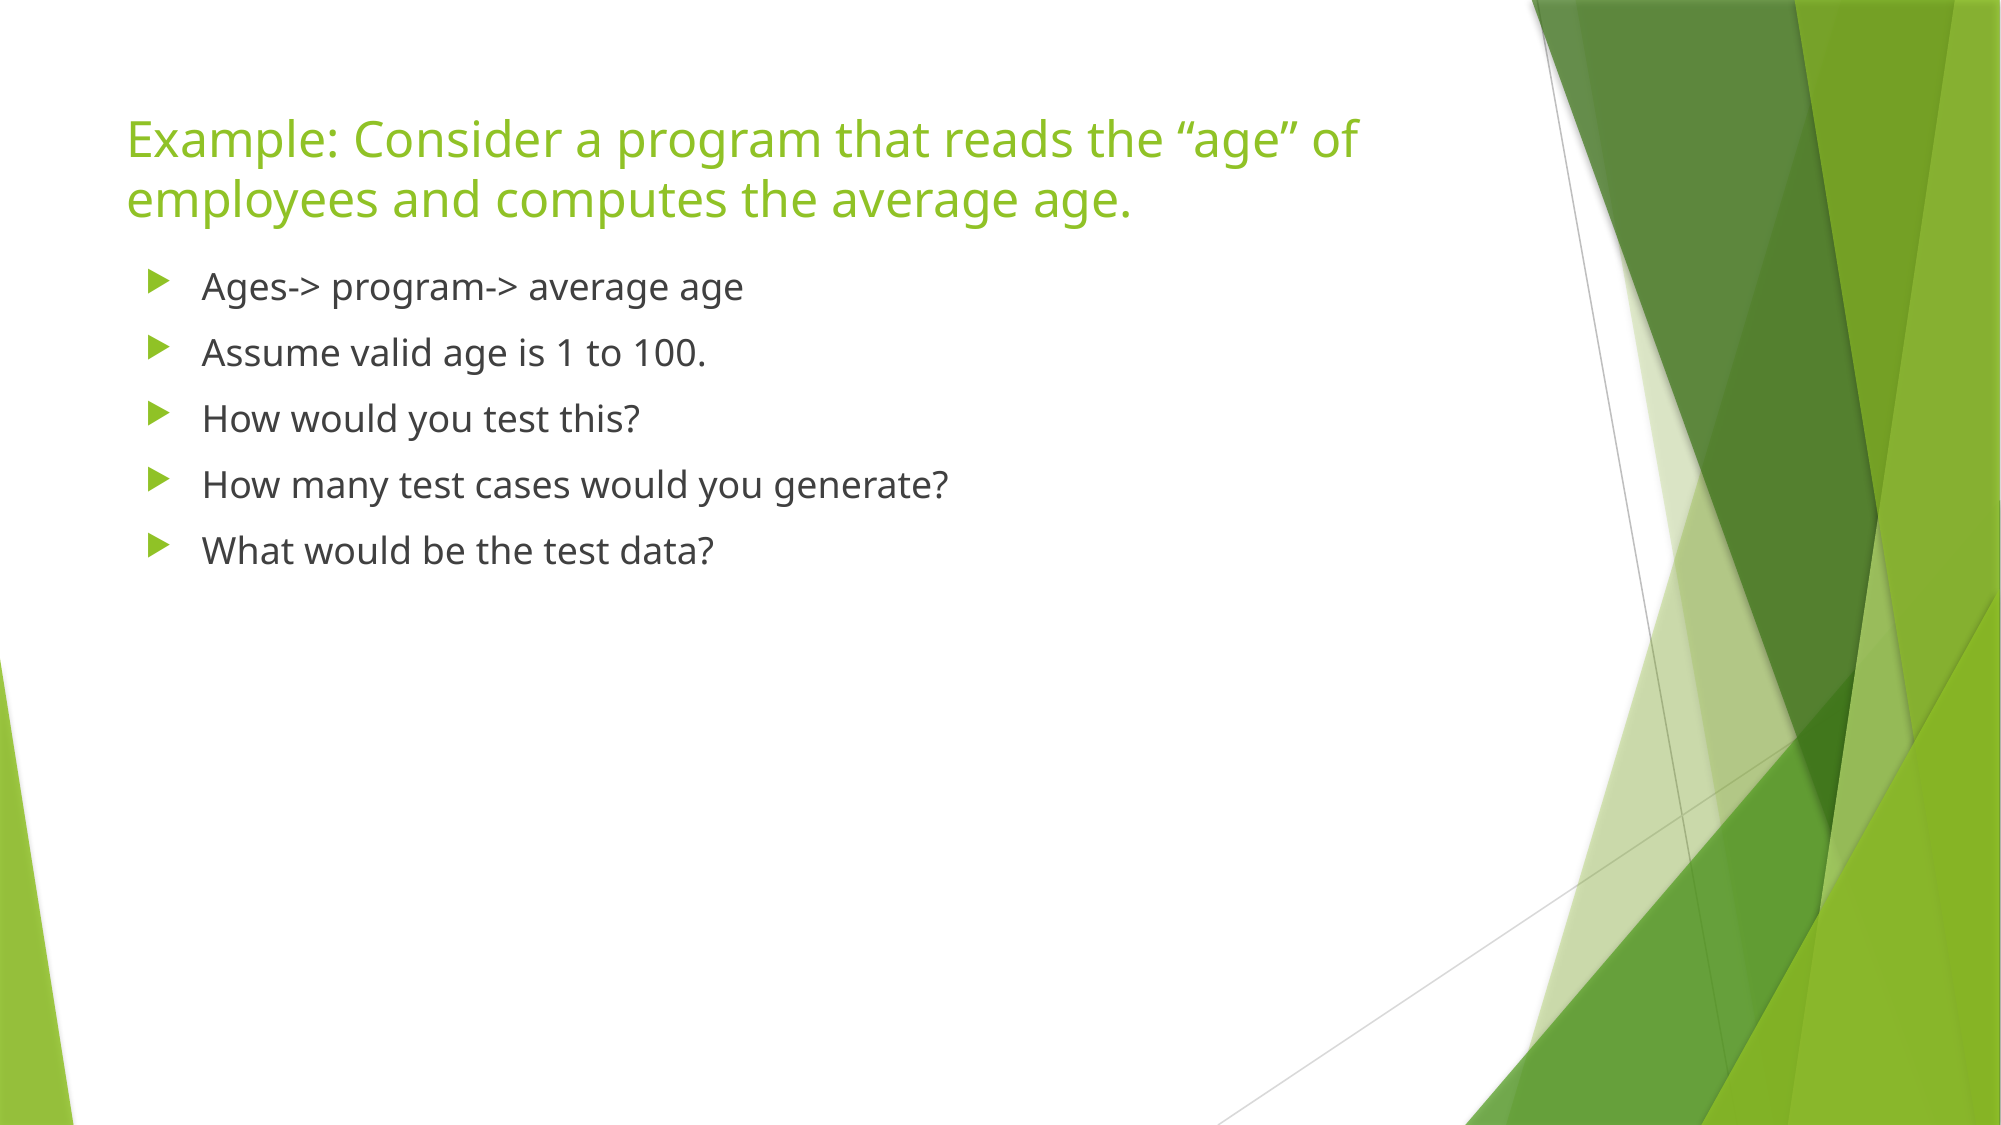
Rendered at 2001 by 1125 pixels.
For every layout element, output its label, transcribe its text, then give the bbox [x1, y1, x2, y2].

title Example: Consider a program that reads the “age” of employees and computes the average age. [111, 99, 1522, 317]
list Ages-> program-> average age Assume valid age is 1 to 100. How would you test this? How many test cases would you generate? What would be the test data? [130, 255, 1541, 893]
